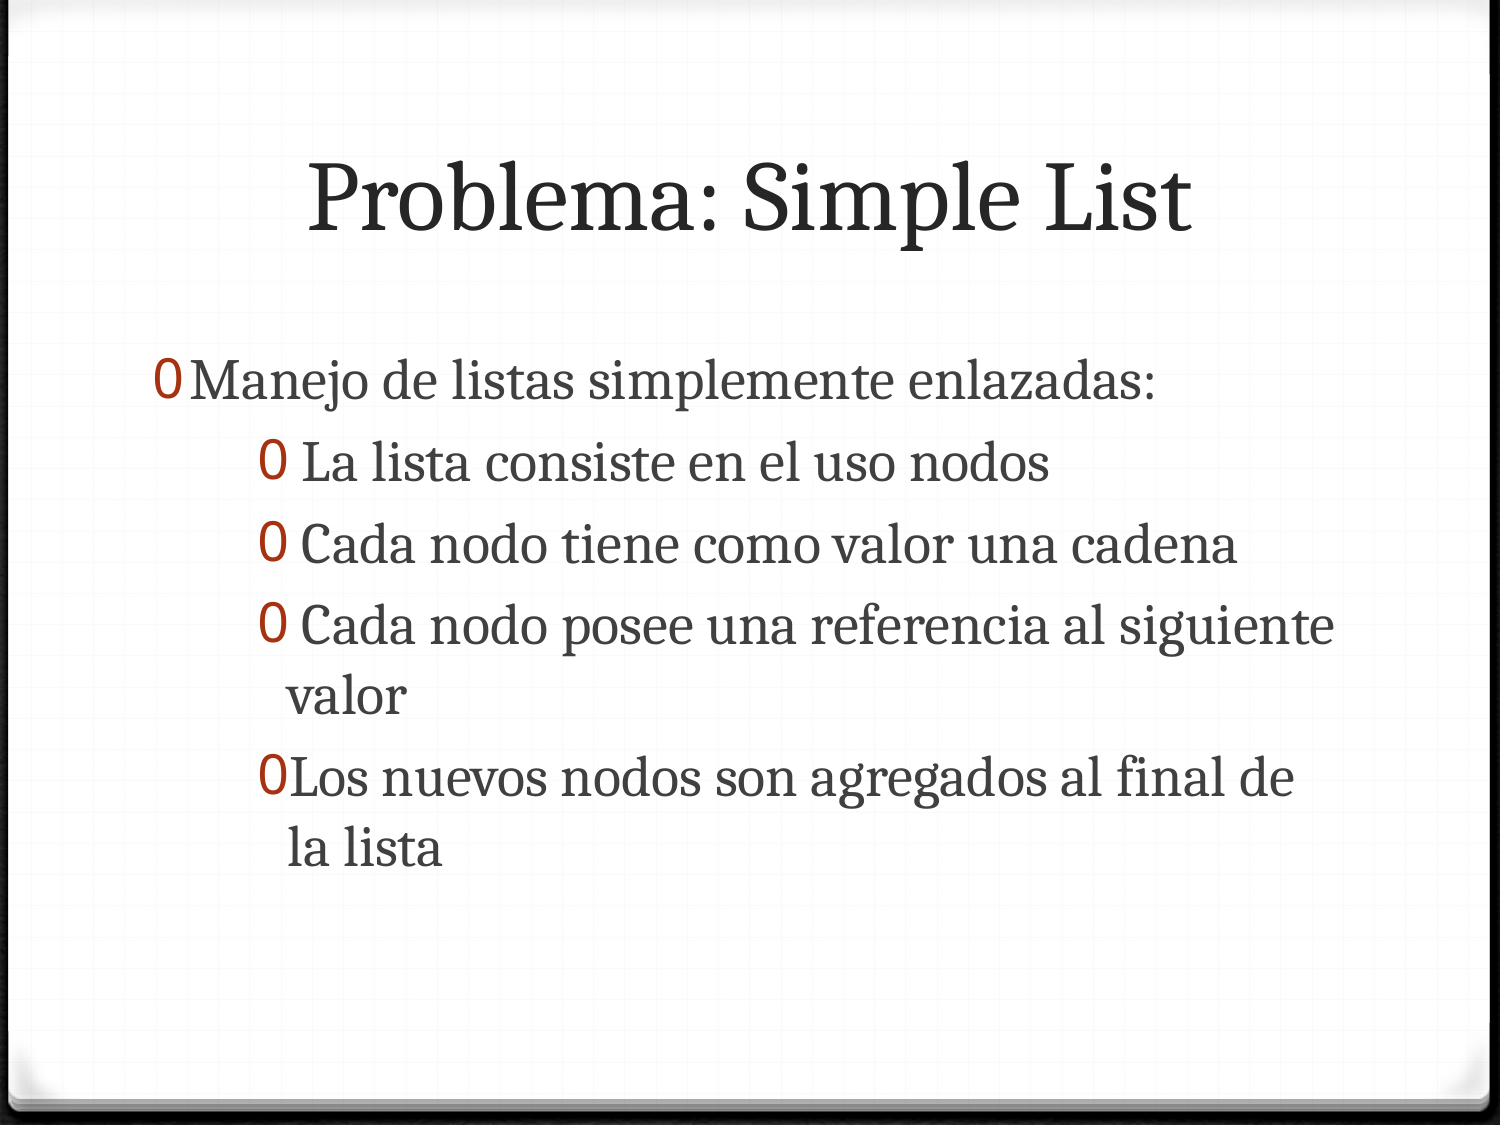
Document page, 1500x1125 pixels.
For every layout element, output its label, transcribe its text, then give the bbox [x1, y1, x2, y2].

title Problema: Simple List [90, 71, 1410, 309]
list Manejo de listas simplemente enlazadas: La lista consiste en el uso nodos Cada nodo tiene como valor una cadena Cada nodo posee una referencia al siguiente valor Los nuevos nodos son agregados al final de la lista [137, 334, 1363, 983]
picture [0, 0, 1500, 1125]
